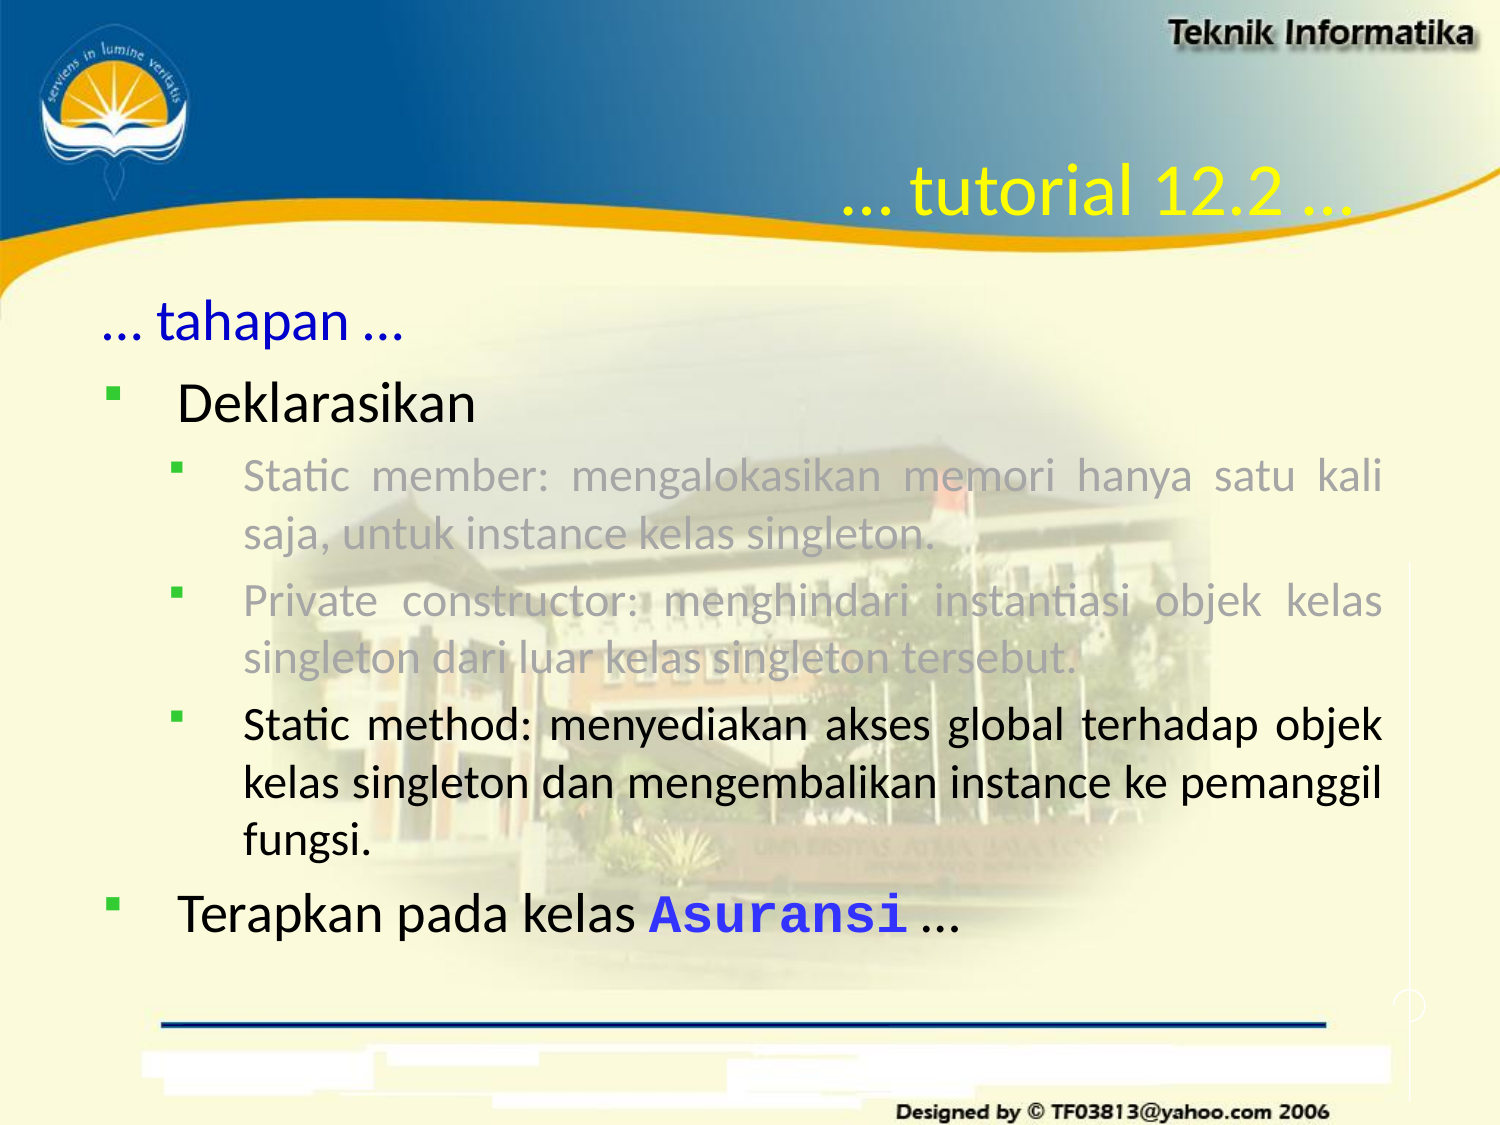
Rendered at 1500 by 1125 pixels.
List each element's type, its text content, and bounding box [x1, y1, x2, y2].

list … tahapan … Deklarasikan Static member: mengalokasikan memori hanya satu kali saja, untuk instance kelas singleton. Private constructor: menghindari instantiasi objek kelas singleton dari luar kelas singleton tersebut. Static method: menyediakan akses global terhadap objek kelas singleton dan mengembalikan instance ke pemanggil fungsi. Terapkan pada kelas Asuransi … [87, 275, 1400, 1013]
picture [0, 0, 1500, 1125]
title … tutorial 12.2 … [93, 50, 1369, 238]
